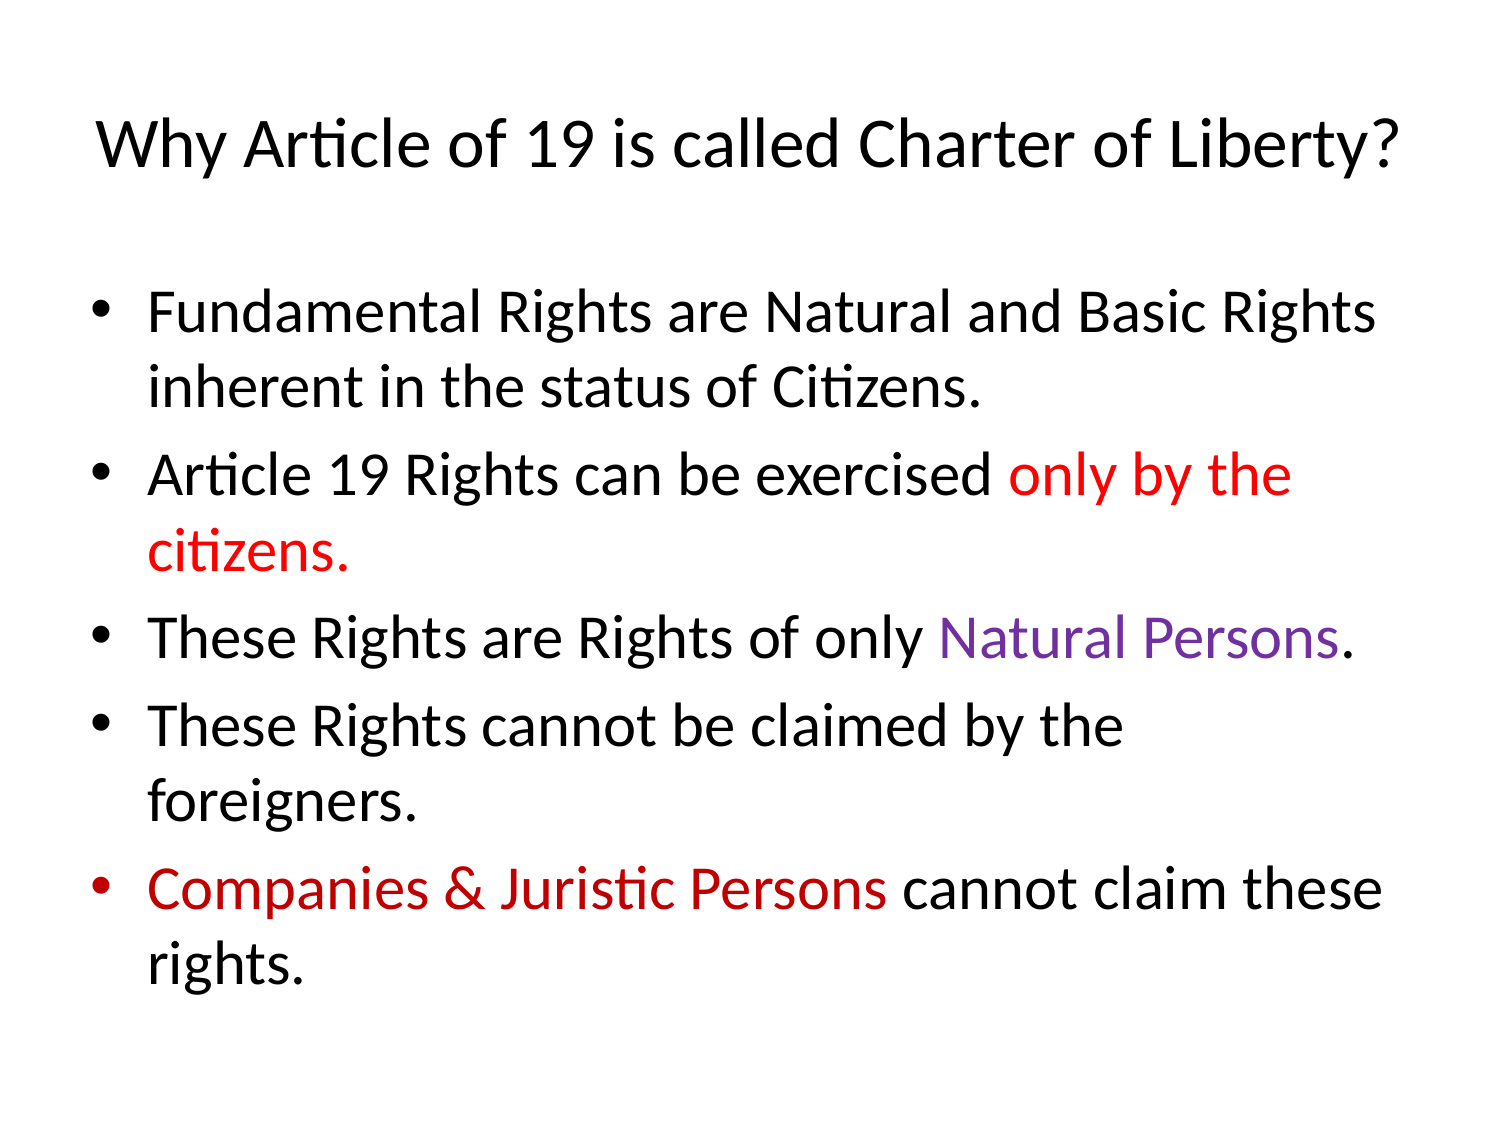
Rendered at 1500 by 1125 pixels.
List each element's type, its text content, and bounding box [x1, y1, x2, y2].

title Why Article of 19 is called Charter of Liberty? [75, 45, 1425, 233]
list Fundamental Rights are Natural and Basic Rights inherent in the status of Citizens. Article 19 Rights can be exercised only by the citizens. These Rights are Rights of only Natural Persons. These Rights cannot be claimed by the foreigners. Companies & Juristic Persons cannot claim these rights. [75, 262, 1425, 1005]
